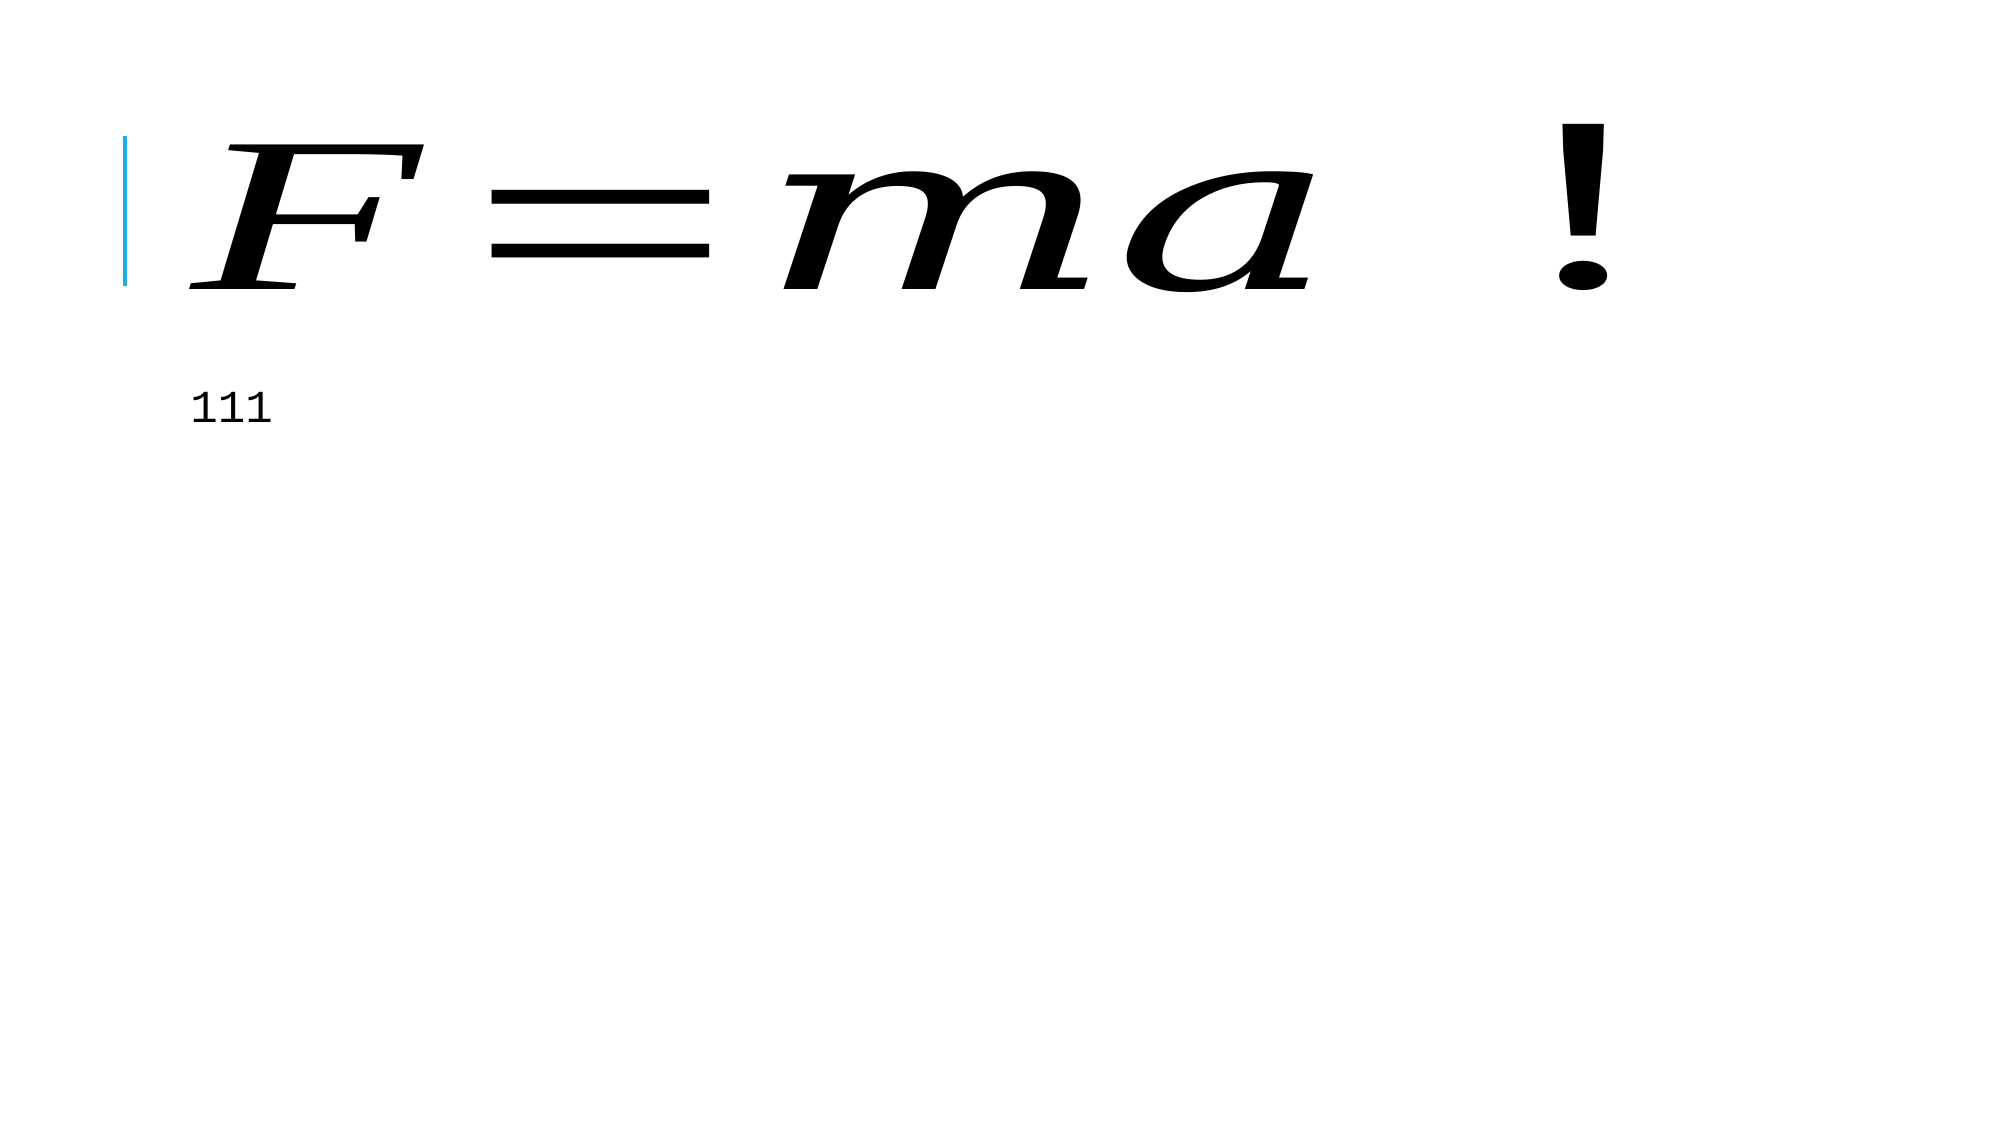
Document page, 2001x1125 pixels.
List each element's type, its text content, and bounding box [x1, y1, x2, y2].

list 111 [168, 375, 1763, 1035]
